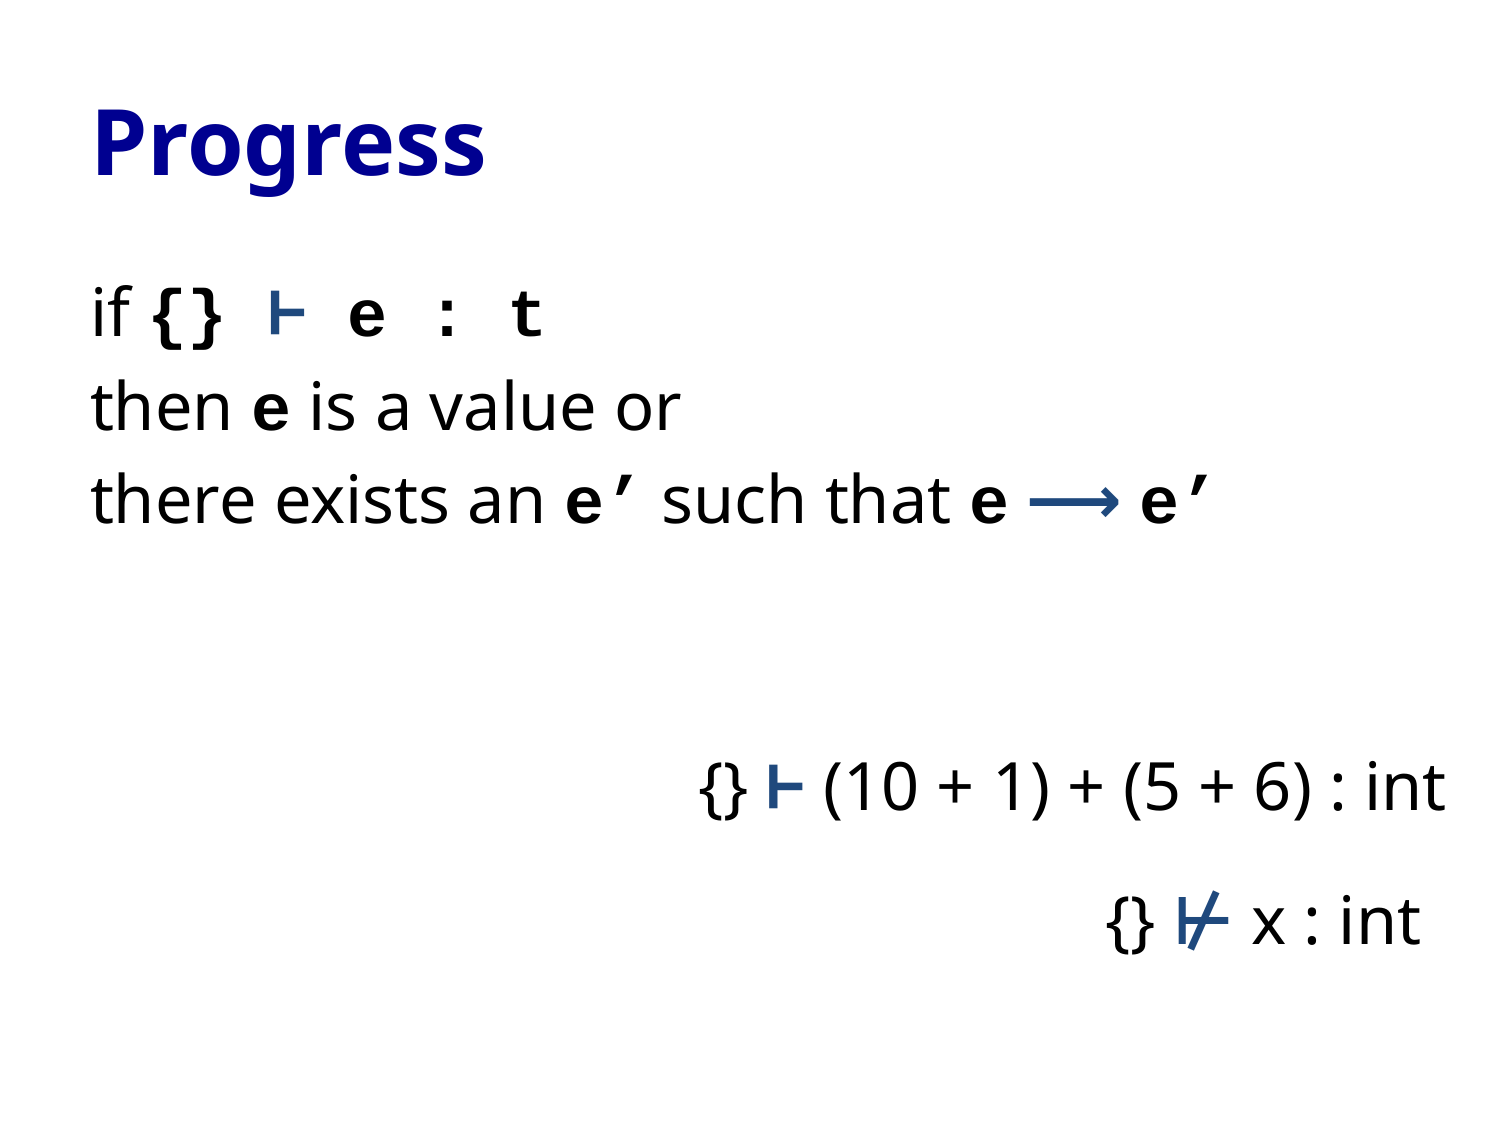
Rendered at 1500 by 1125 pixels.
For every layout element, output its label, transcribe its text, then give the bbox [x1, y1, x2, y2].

text_box {} ⊢ (10 + 1) + (5 + 6) : int [683, 736, 1463, 832]
title Progress [75, 45, 1425, 233]
text_box {} ⊬ x : int [1090, 870, 1454, 966]
list if {} ⊢ e : t then e is a value or there exists an e’ such that e ⟶ e’ [75, 262, 1425, 1005]
